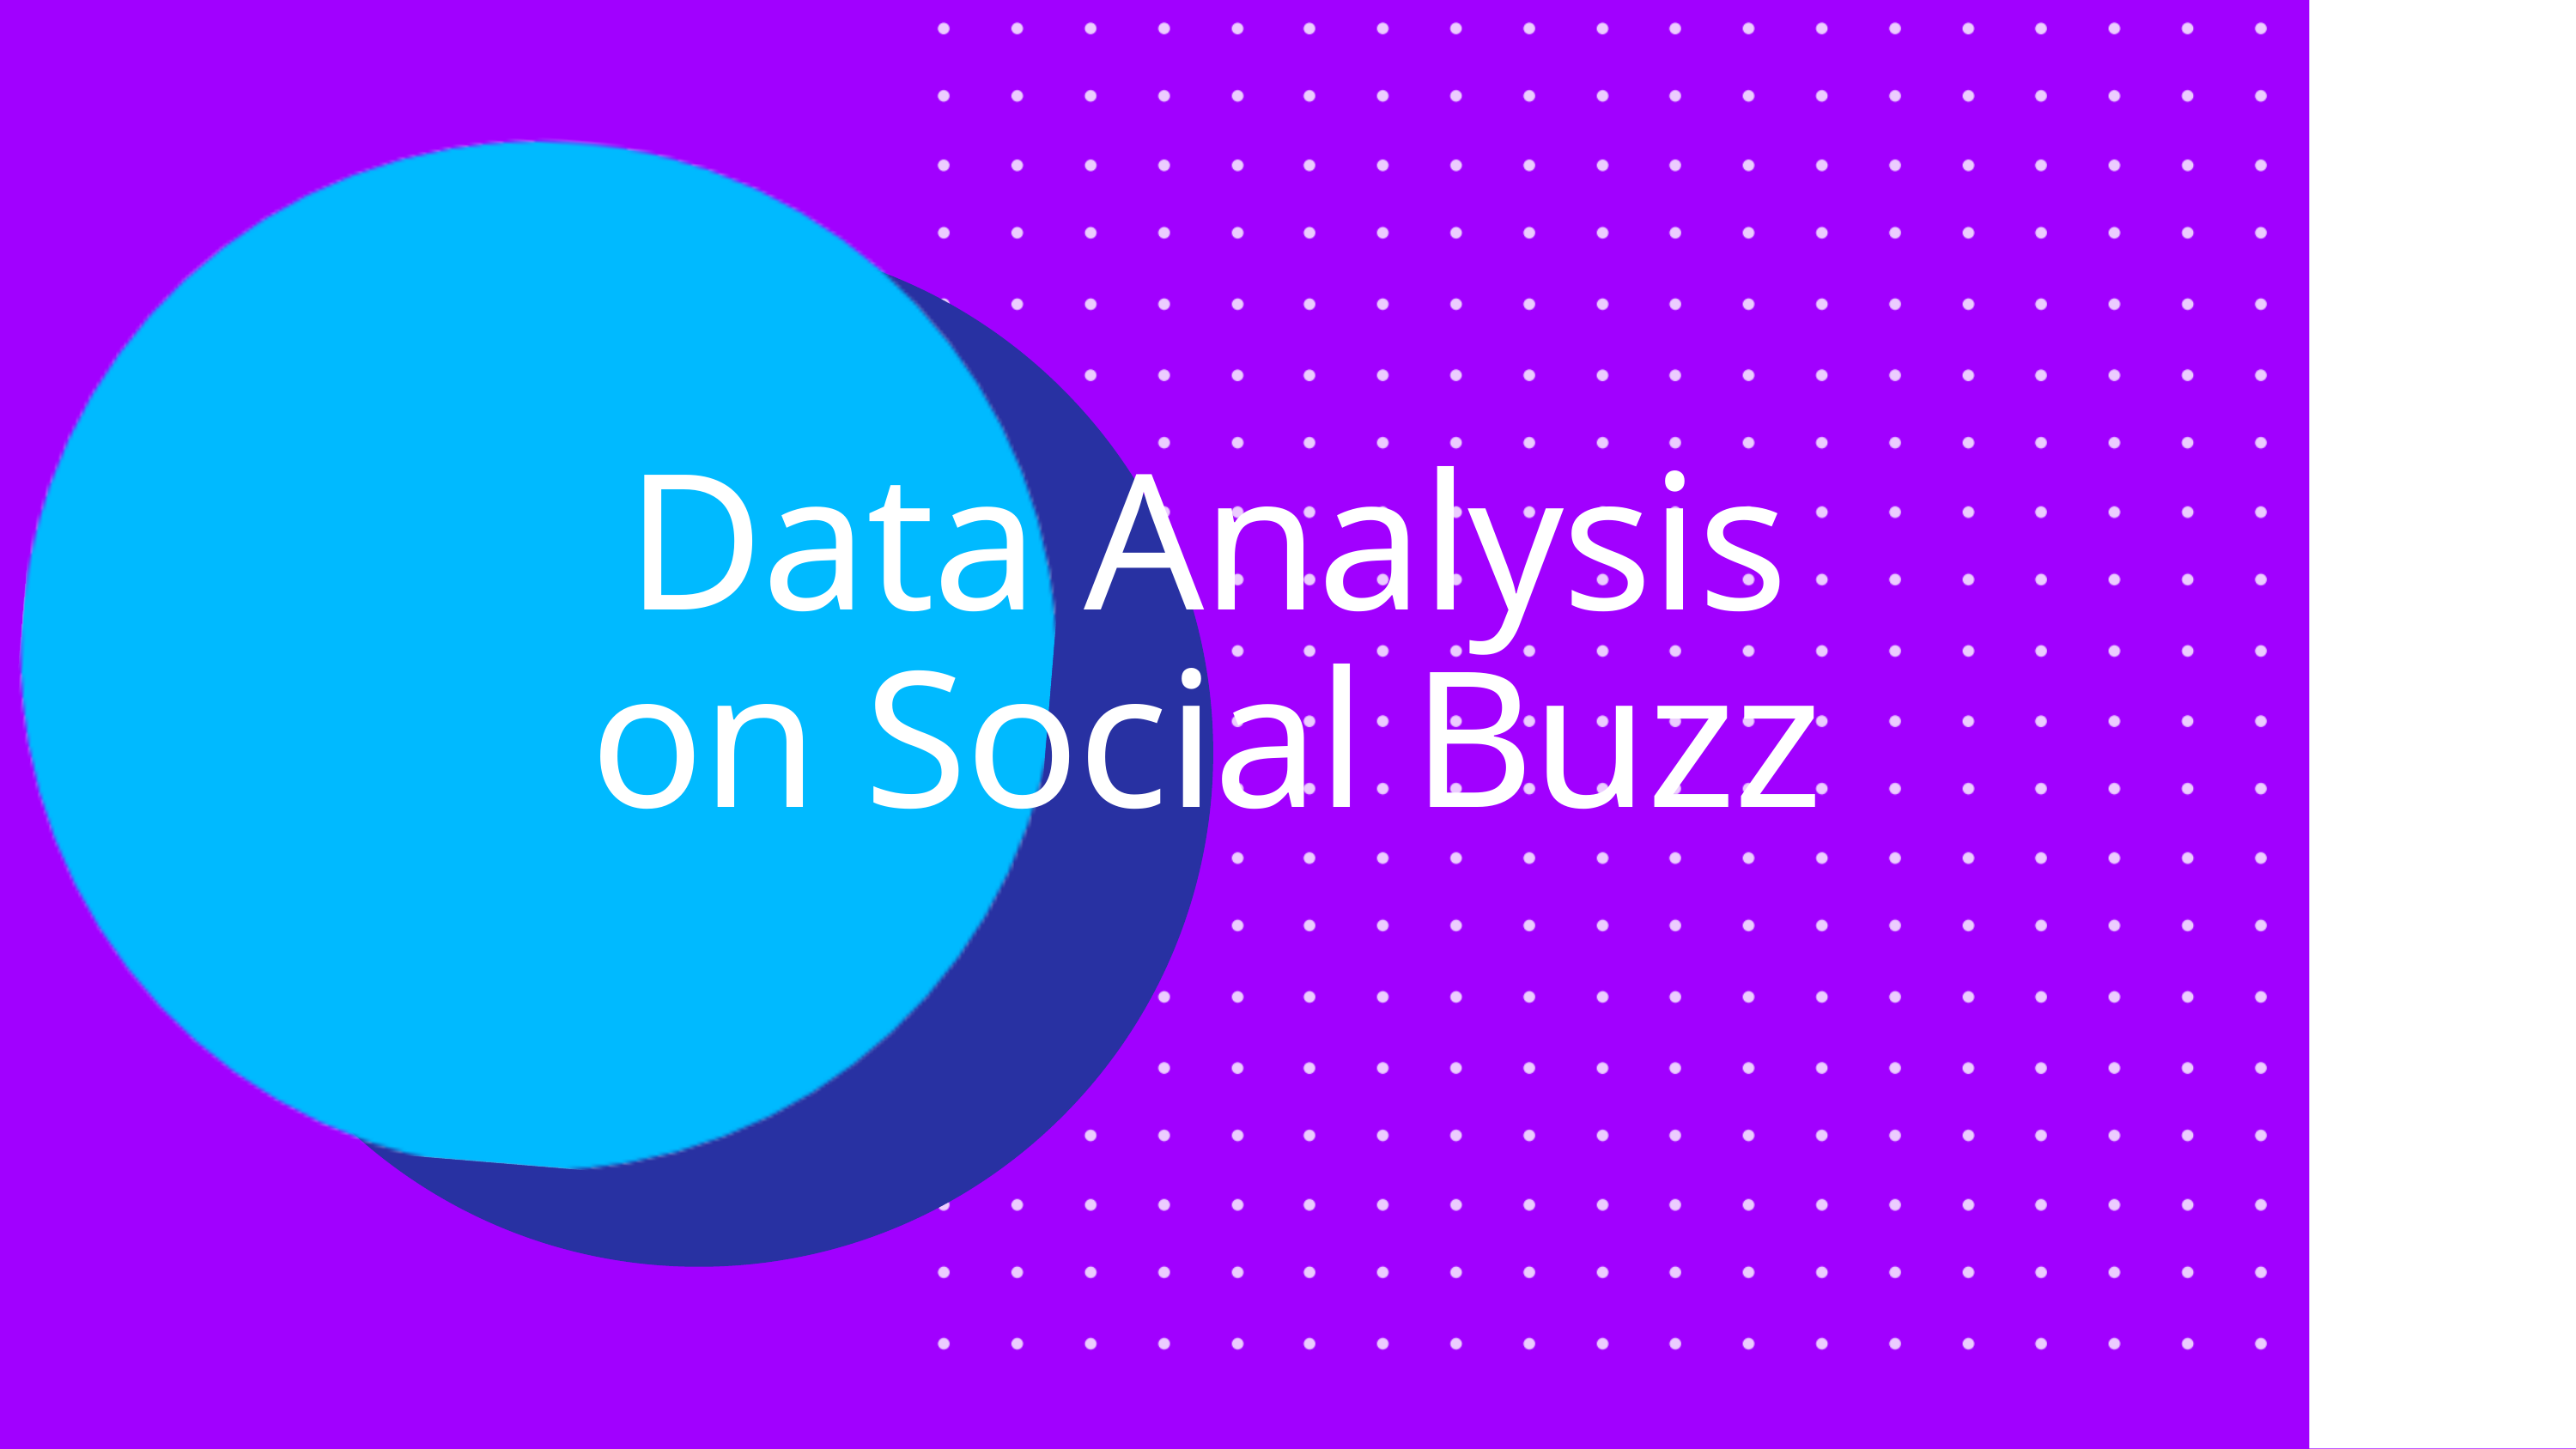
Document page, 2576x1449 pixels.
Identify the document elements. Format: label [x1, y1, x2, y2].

text_box [930, 18, 2345, 1354]
text_box [2309, 0, 2576, 1449]
text_box [0, 94, 1214, 1267]
